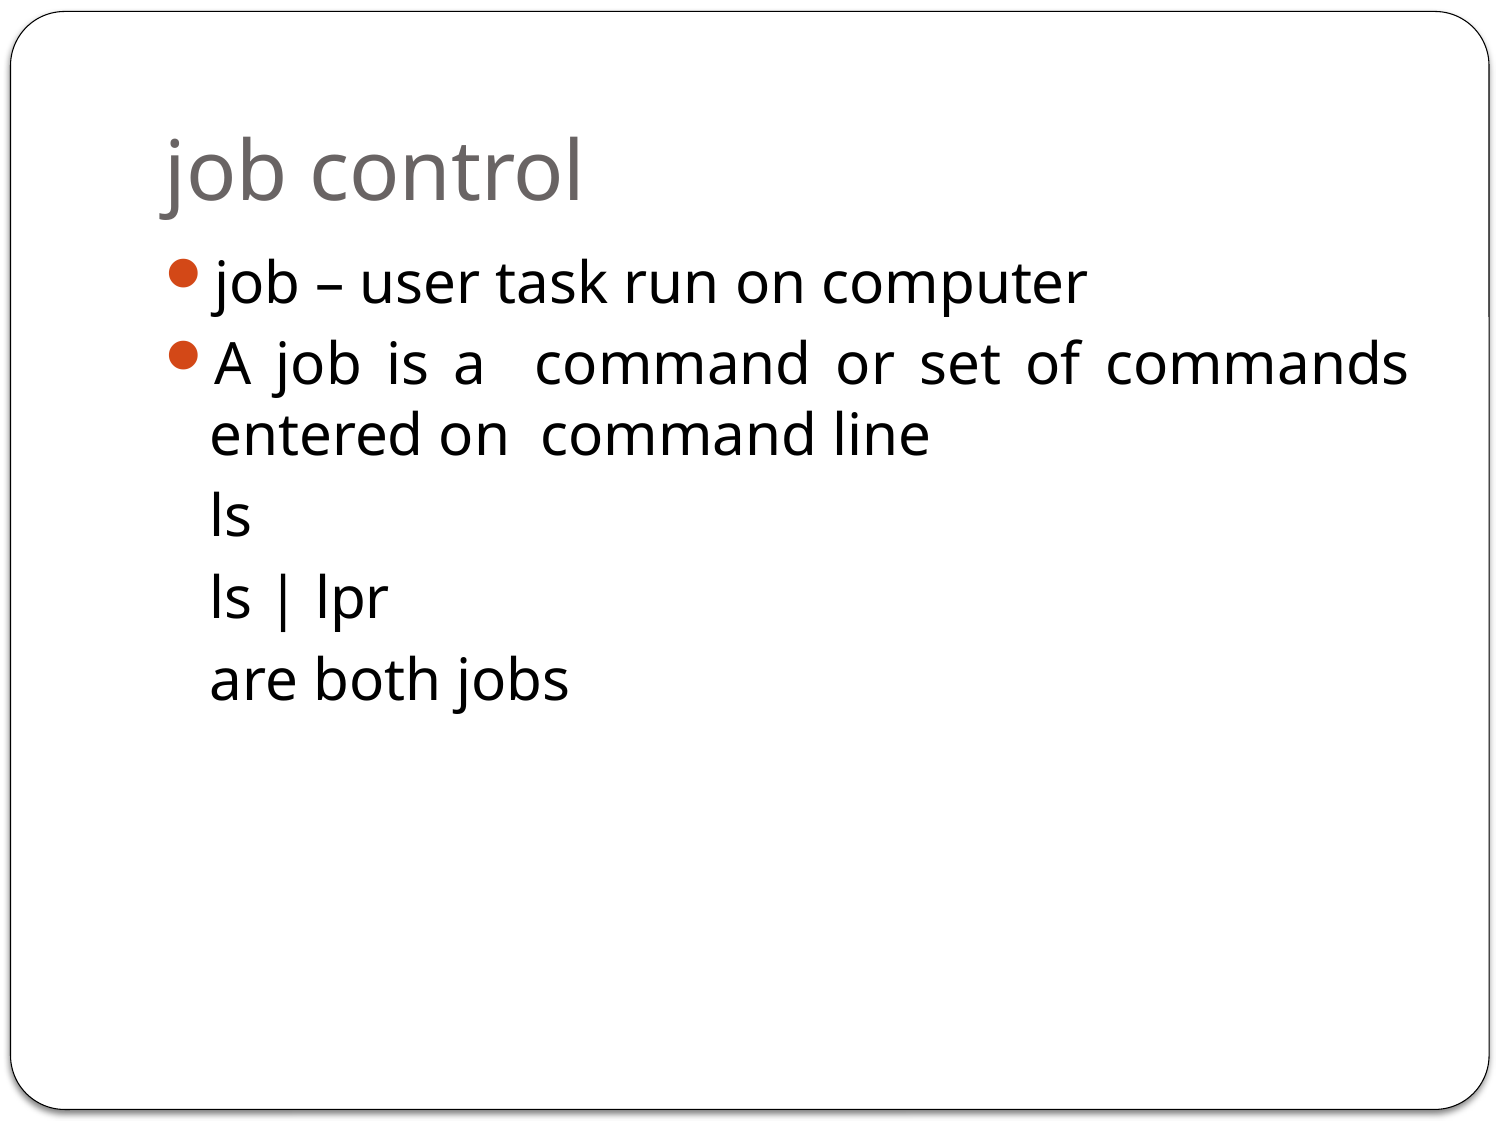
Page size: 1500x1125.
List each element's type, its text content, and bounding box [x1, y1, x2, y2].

title job control [150, 45, 1425, 233]
list job – user task run on computer A job is a command or set of commands entered on command line ls ls | lpr are both jobs [150, 237, 1425, 988]
